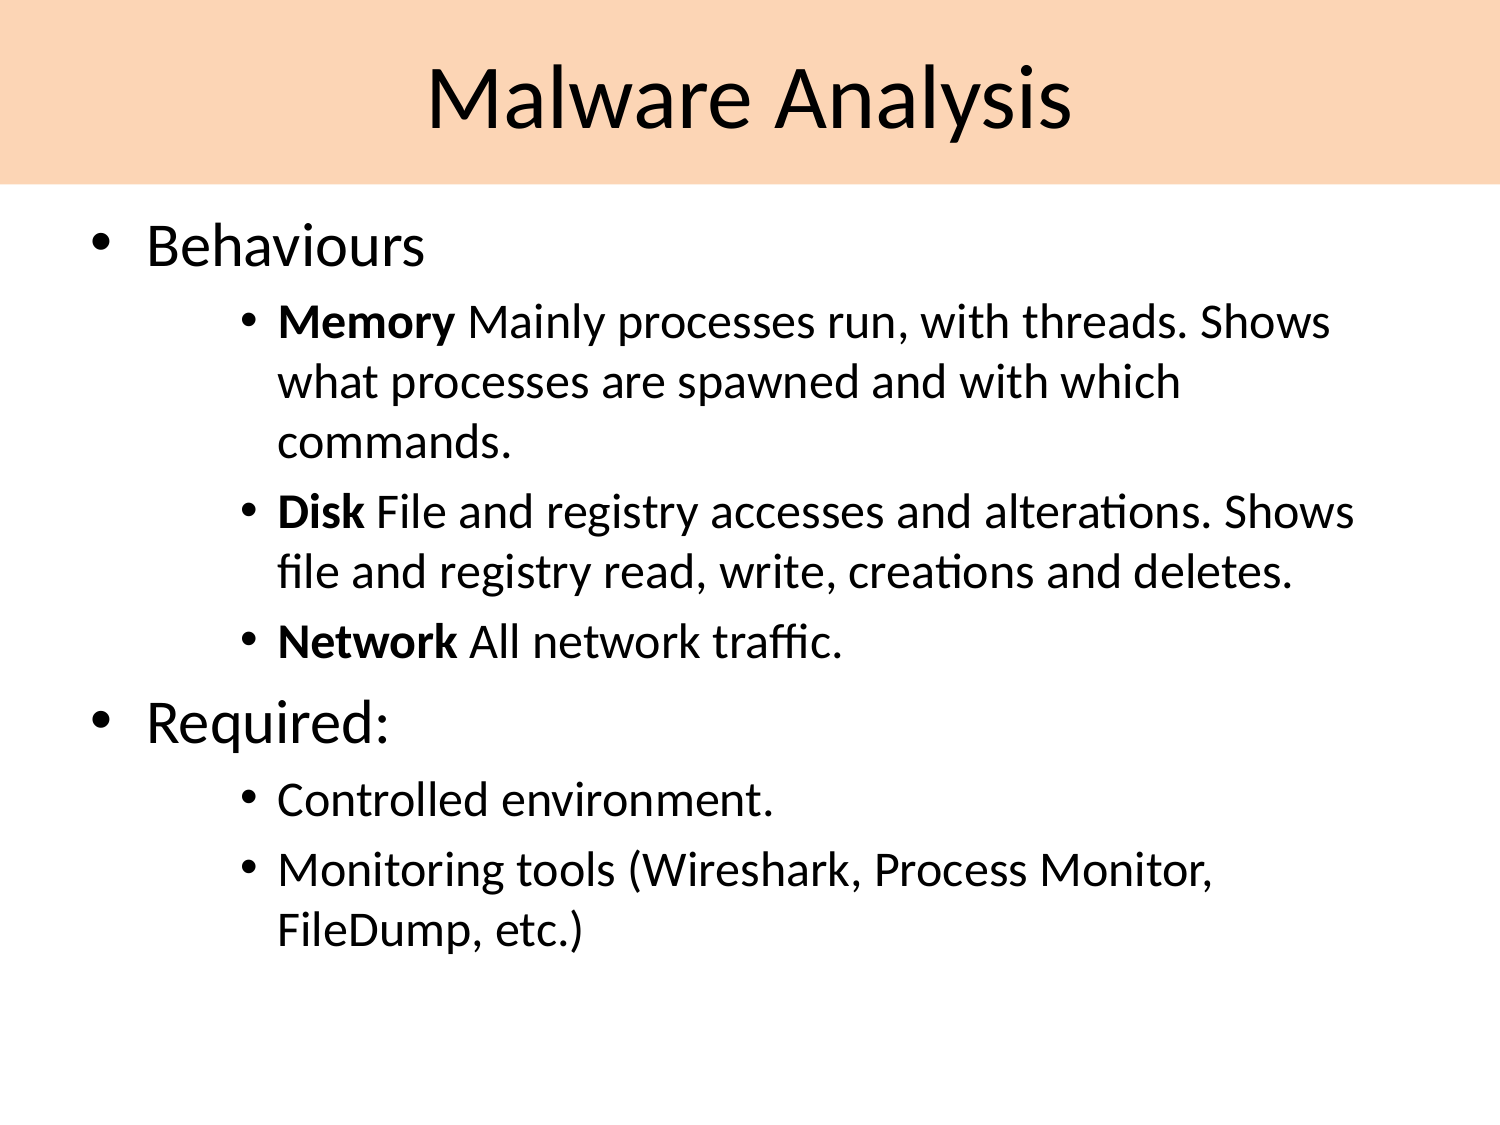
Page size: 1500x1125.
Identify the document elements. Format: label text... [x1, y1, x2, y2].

list Behaviours Memory Mainly processes run, with threads. Shows what processes are spawned and with which commands. Disk File and registry accesses and alterations. Shows file and registry read, write, creations and deletes. Network All network traffic. Required: Controlled environment. Monitoring tools (Wireshark, Process Monitor, FileDump, etc.) [75, 196, 1425, 1035]
title Malware Analysis [0, 0, 1500, 185]
